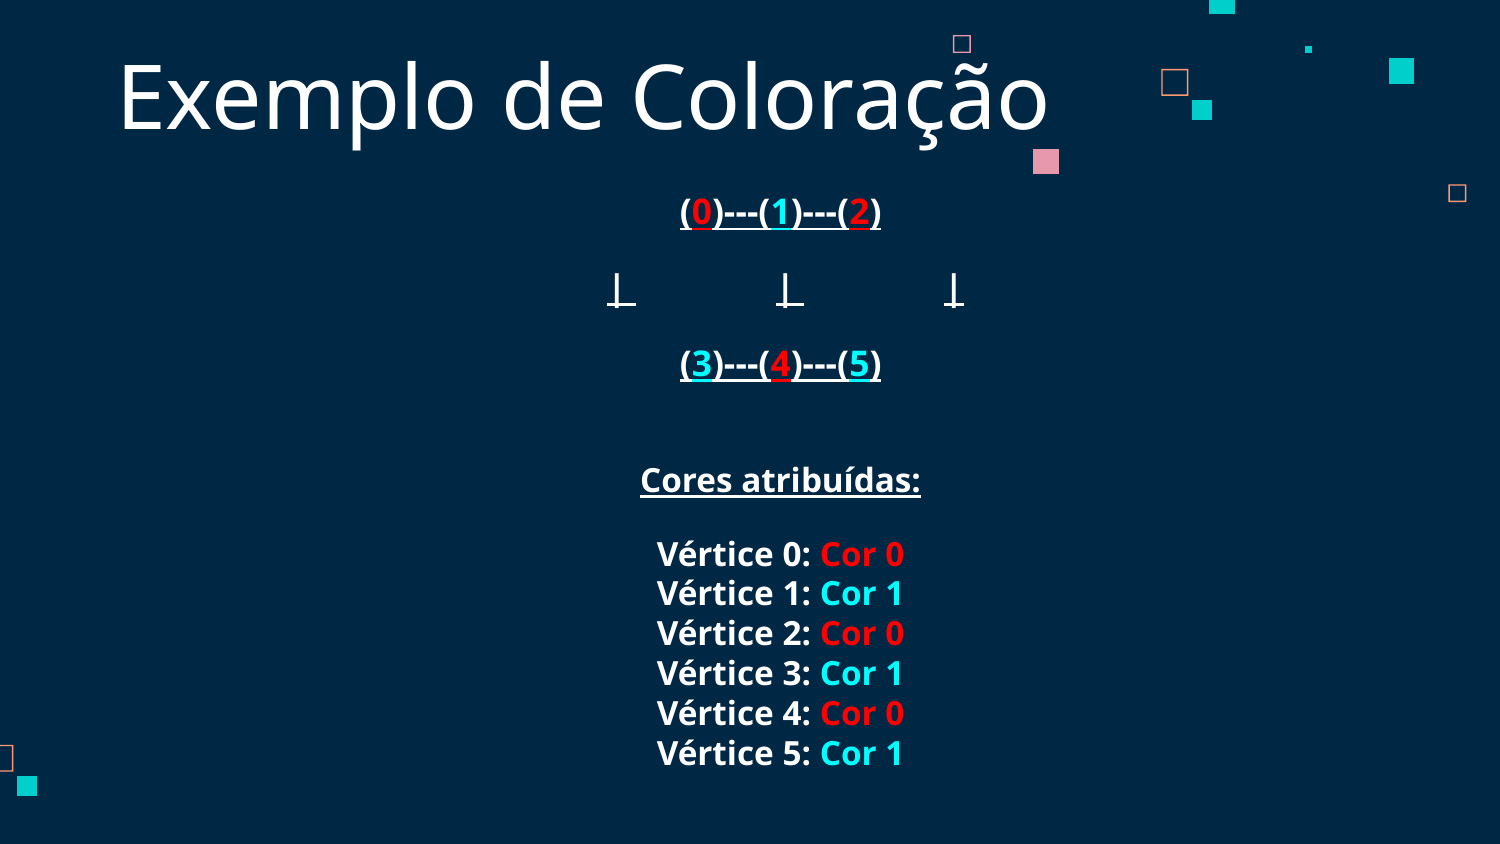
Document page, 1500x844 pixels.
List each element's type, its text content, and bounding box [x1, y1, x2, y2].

list (0)---(1)---(2) | | | (3)---(4)---(5) Cores atribuídas: Vértice 0: Cor 0 Vértice 1: Cor 1 Vértice 2: Cor 0 Vértice 3: Cor 1 Vértice 4: Cor 0 Vértice 5: Cor 1 [97, 174, 1389, 796]
title Exemplo de Coloração [101, 67, 1210, 163]
